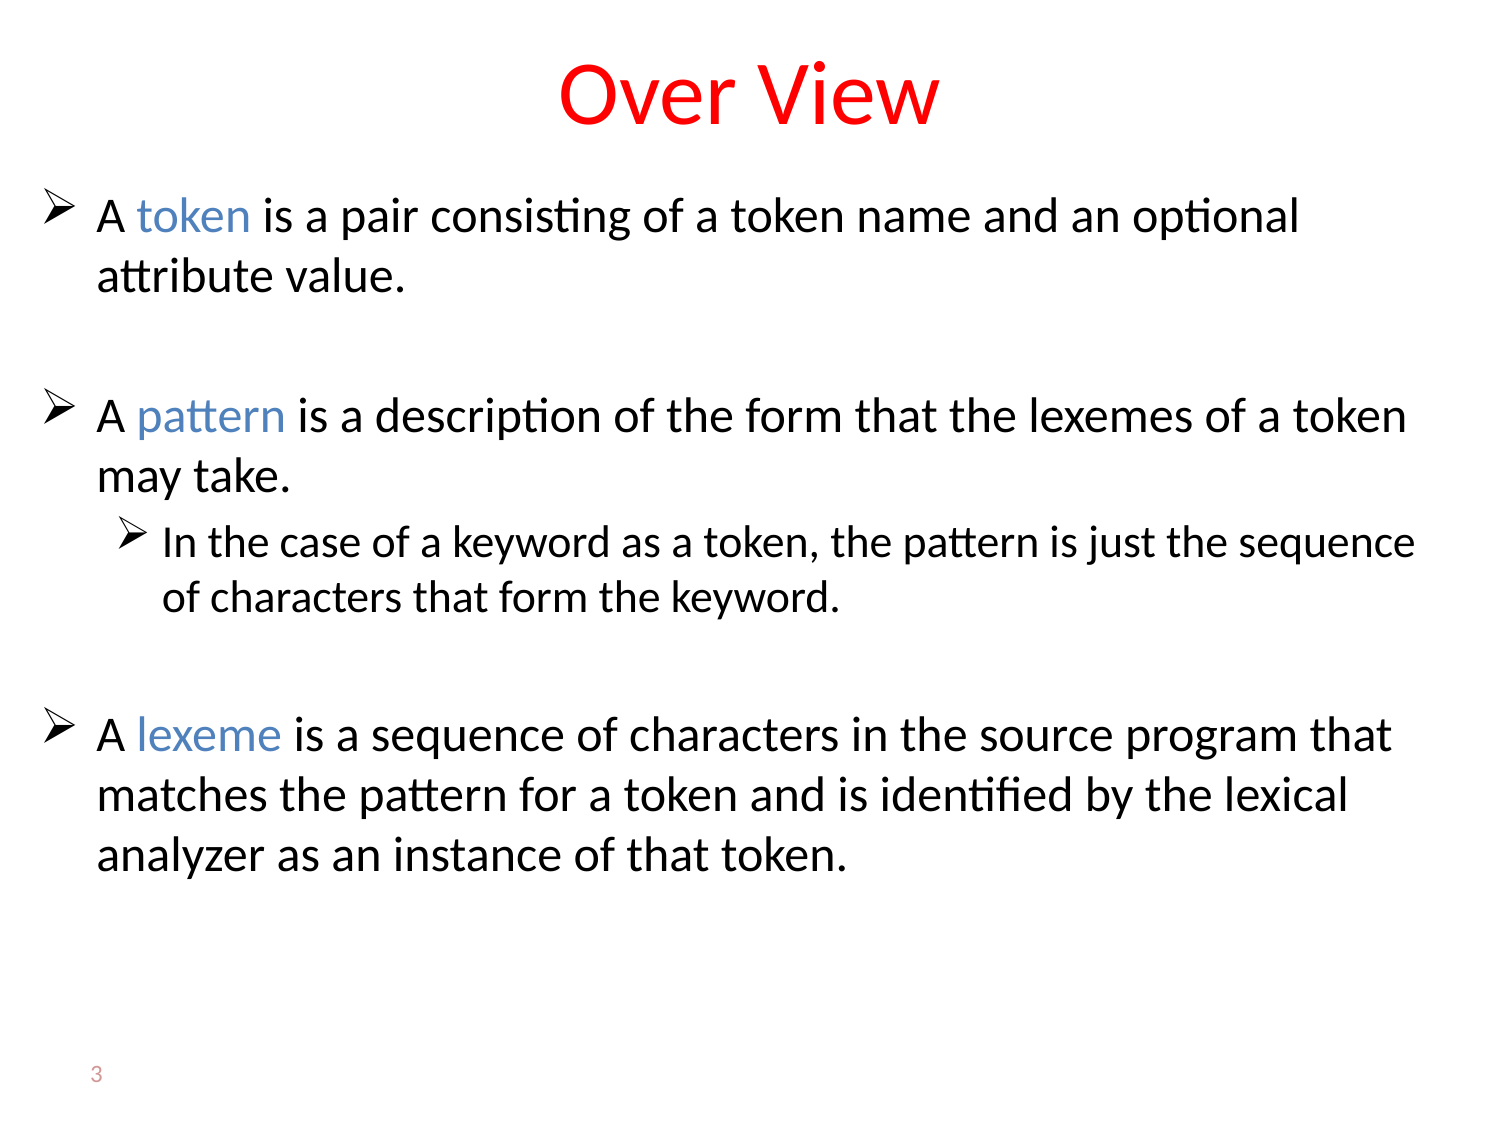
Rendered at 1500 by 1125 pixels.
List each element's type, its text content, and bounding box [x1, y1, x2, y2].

title Over View [75, 12, 1425, 163]
list A token is a pair consisting of a token name and an optional attribute value. A pattern is a description of the form that the lexemes of a token may take. In the case of a keyword as a token, the pattern is just the sequence of characters that form the keyword. A lexeme is a sequence of characters in the source program that matches the pattern for a token and is identified by the lexical analyzer as an instance of that token. [24, 174, 1475, 1025]
slide_number 3 [75, 1042, 425, 1103]
